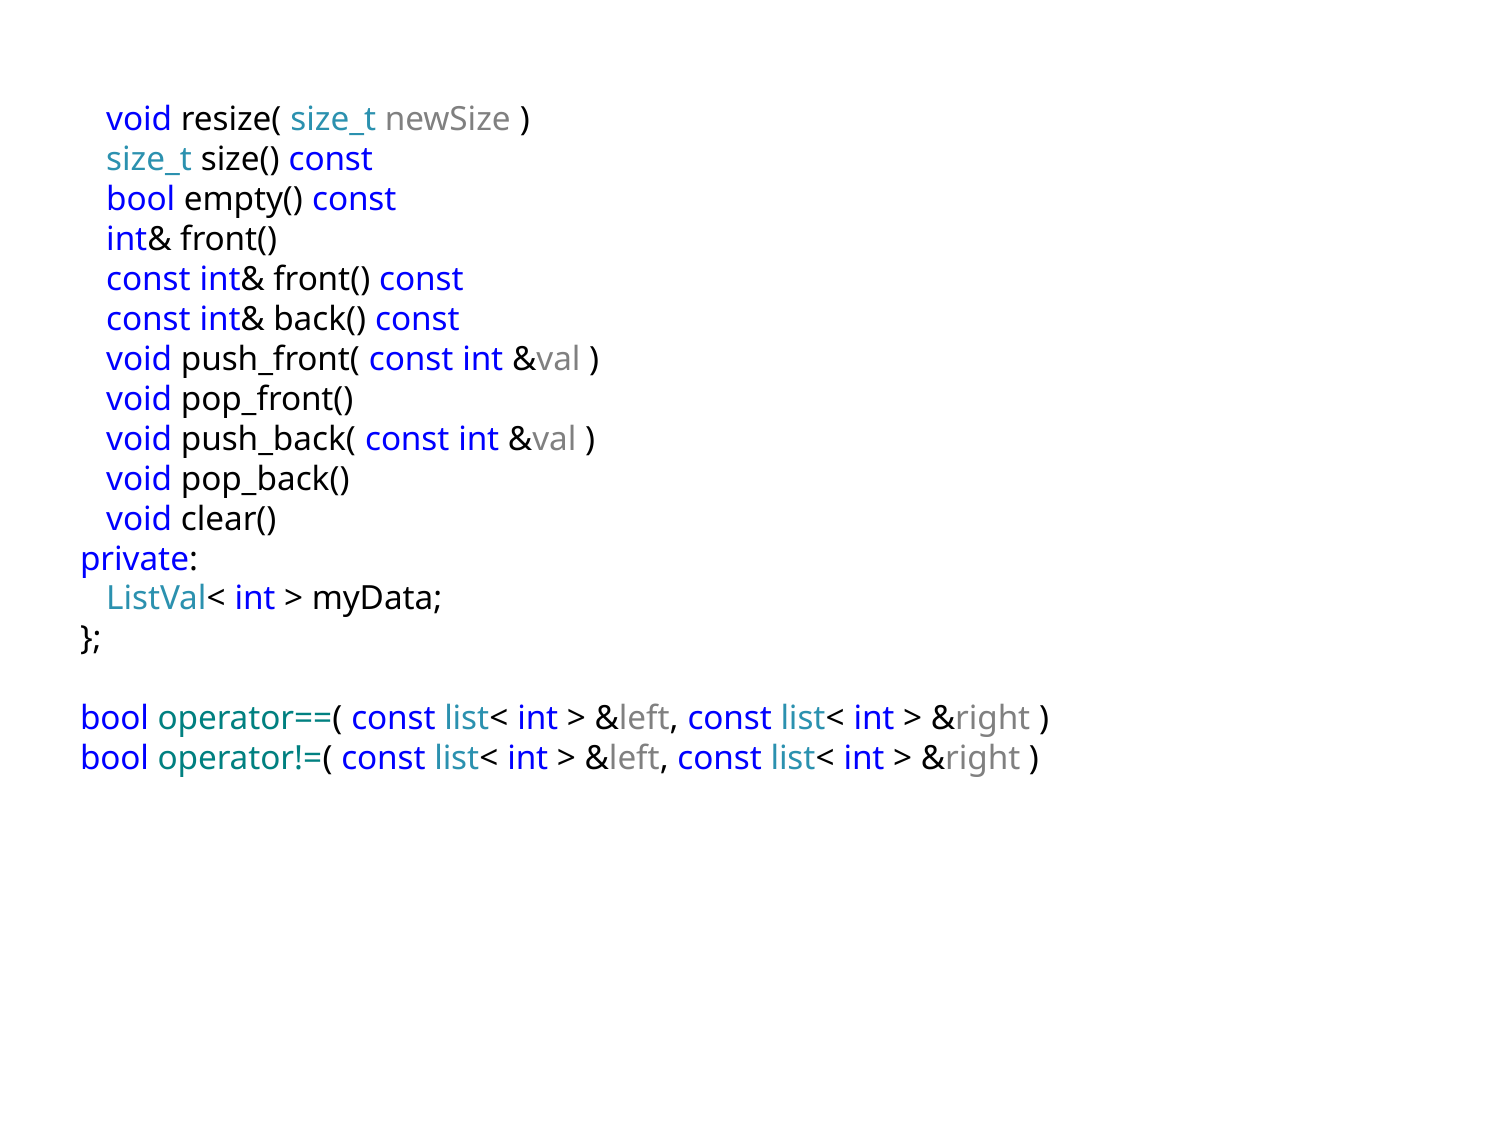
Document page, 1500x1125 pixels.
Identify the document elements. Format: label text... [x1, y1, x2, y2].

list void resize( size_t newSize ) size_t size() const bool empty() const int& front() const int& front() const const int& back() const void push_front( const int &val ) void pop_front() void push_back( const int &val ) void pop_back() void clear() private: ListVal< int > myData; }; bool operator==( const list< int > &left, const list< int > &right ) bool operator!=( const list< int > &left, const list< int > &right ) [64, 90, 1459, 799]
